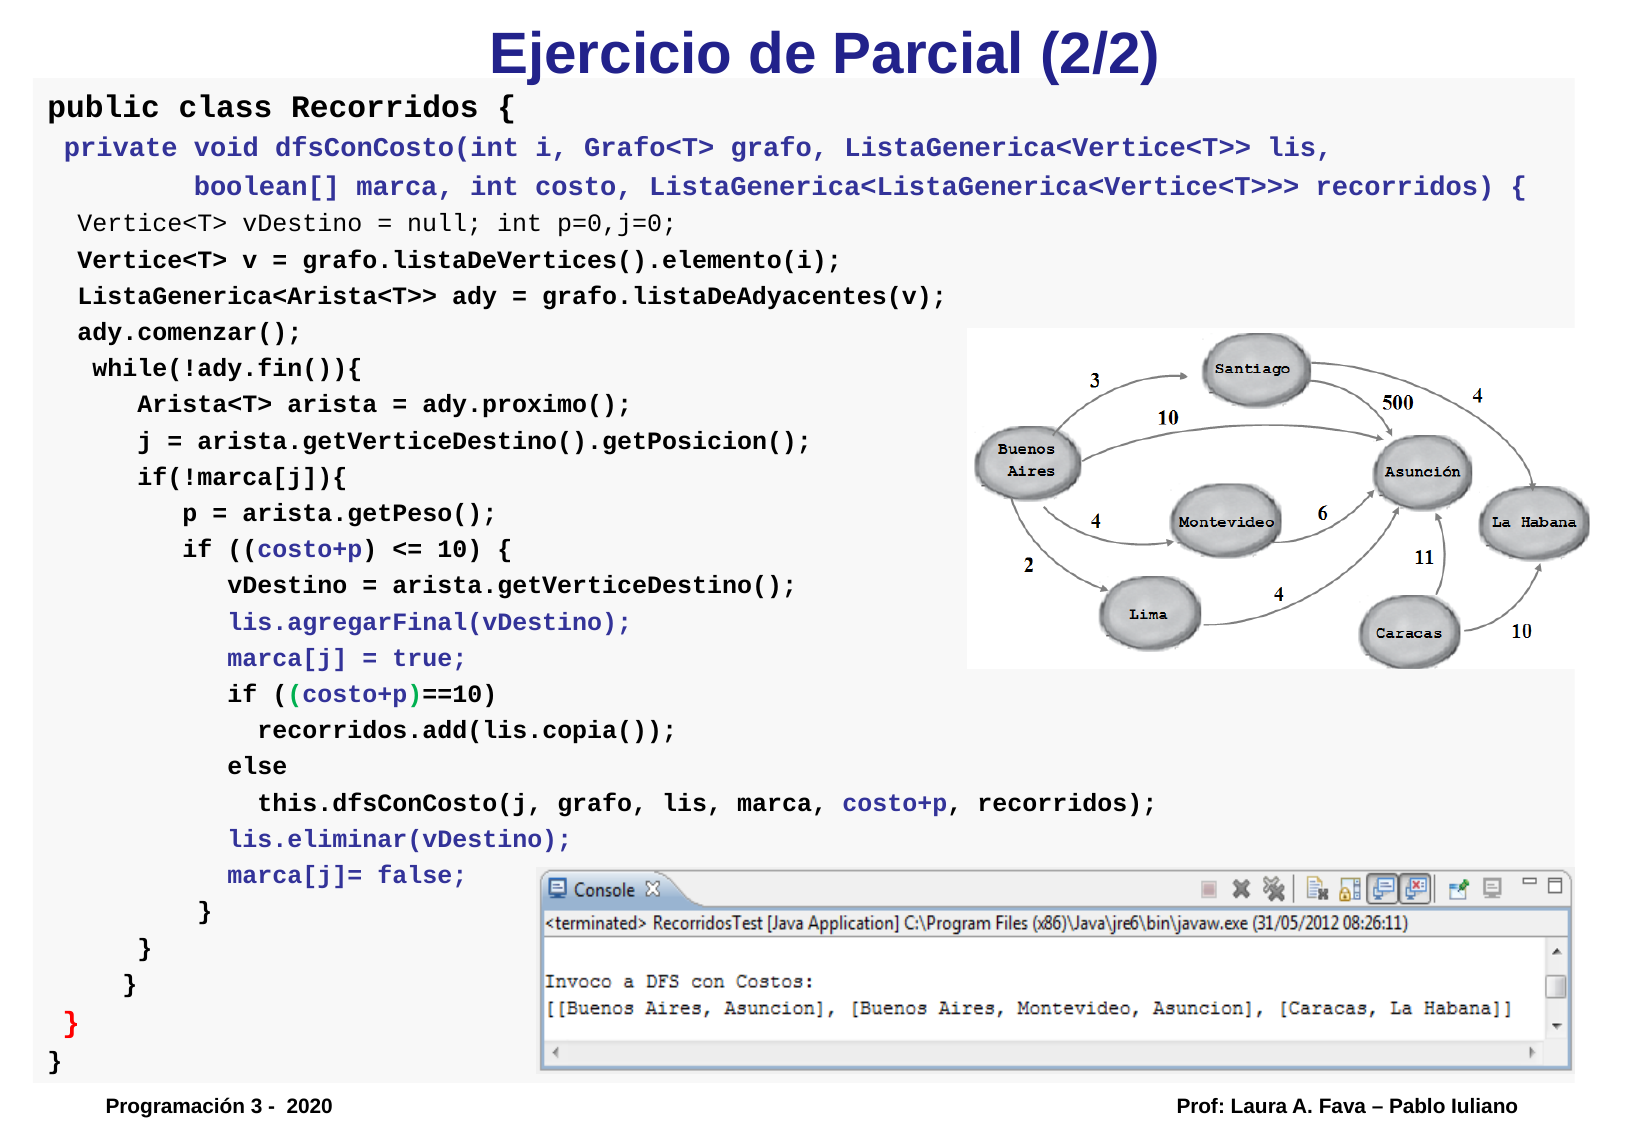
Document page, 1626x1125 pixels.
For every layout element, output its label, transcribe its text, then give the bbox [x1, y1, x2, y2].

text_box public class Recorridos { private void dfsConCosto(int i, Grafo<T> grafo, ListaGenerica<Vertice<T>> lis, boolean[] marca, int costo, ListaGenerica<ListaGenerica<Vertice<T>>> recorridos) { Vertice<T> vDestino = null; int p=0,j=0; Vertice<T> v = grafo.listaDeVertices().elemento(i); ListaGenerica<Arista<T>> ady = grafo.listaDeAdyacentes(v); ady.comenzar(); while(!ady.fin()){ Arista<T> arista = ady.proximo(); j = arista.getVerticeDestino().getPosicion(); if(!marca[j]){ p = arista.getPeso(); if ((costo+p) <= 10) { vDestino = arista.getVerticeDestino(); lis.agregarFinal(vDestino); marca[j] = true; if ((costo+p)==10) recorridos.add(lis.copia()); else this.dfsConCosto(j, grafo, lis, marca, costo+p, recorridos); lis.eliminar(vDestino); marca[j]= false; } } } } } [32, 78, 1575, 1083]
picture [536, 866, 1575, 1074]
text_box Ejercicio de Parcial (2/2) [300, 7, 1350, 102]
picture [967, 328, 1605, 669]
